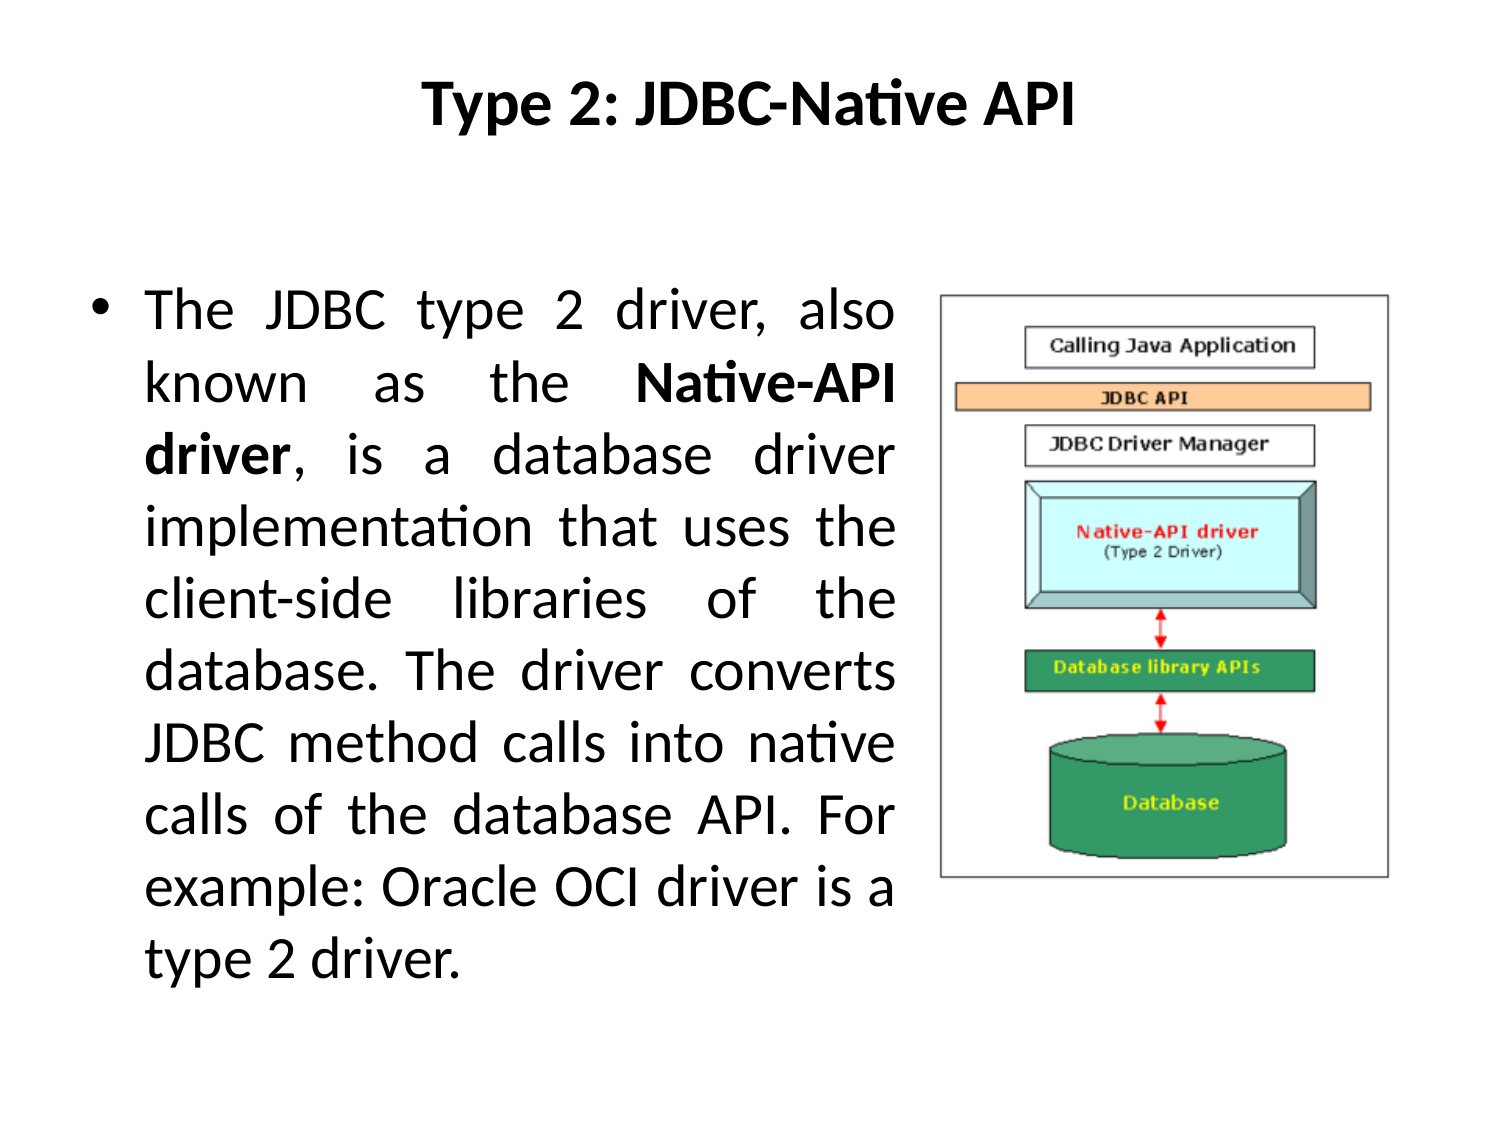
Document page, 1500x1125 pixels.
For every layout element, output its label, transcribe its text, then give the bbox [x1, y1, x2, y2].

picture [930, 287, 1401, 890]
title Type 2: JDBC-Native API [75, 45, 1425, 233]
list The JDBC type 2 driver, also known as the Native-API driver, is a database driver implementation that uses the client-side libraries of the database. The driver converts JDBC method calls into native calls of the database API. For example: Oracle OCI driver is a type 2 driver. [75, 262, 913, 1005]
